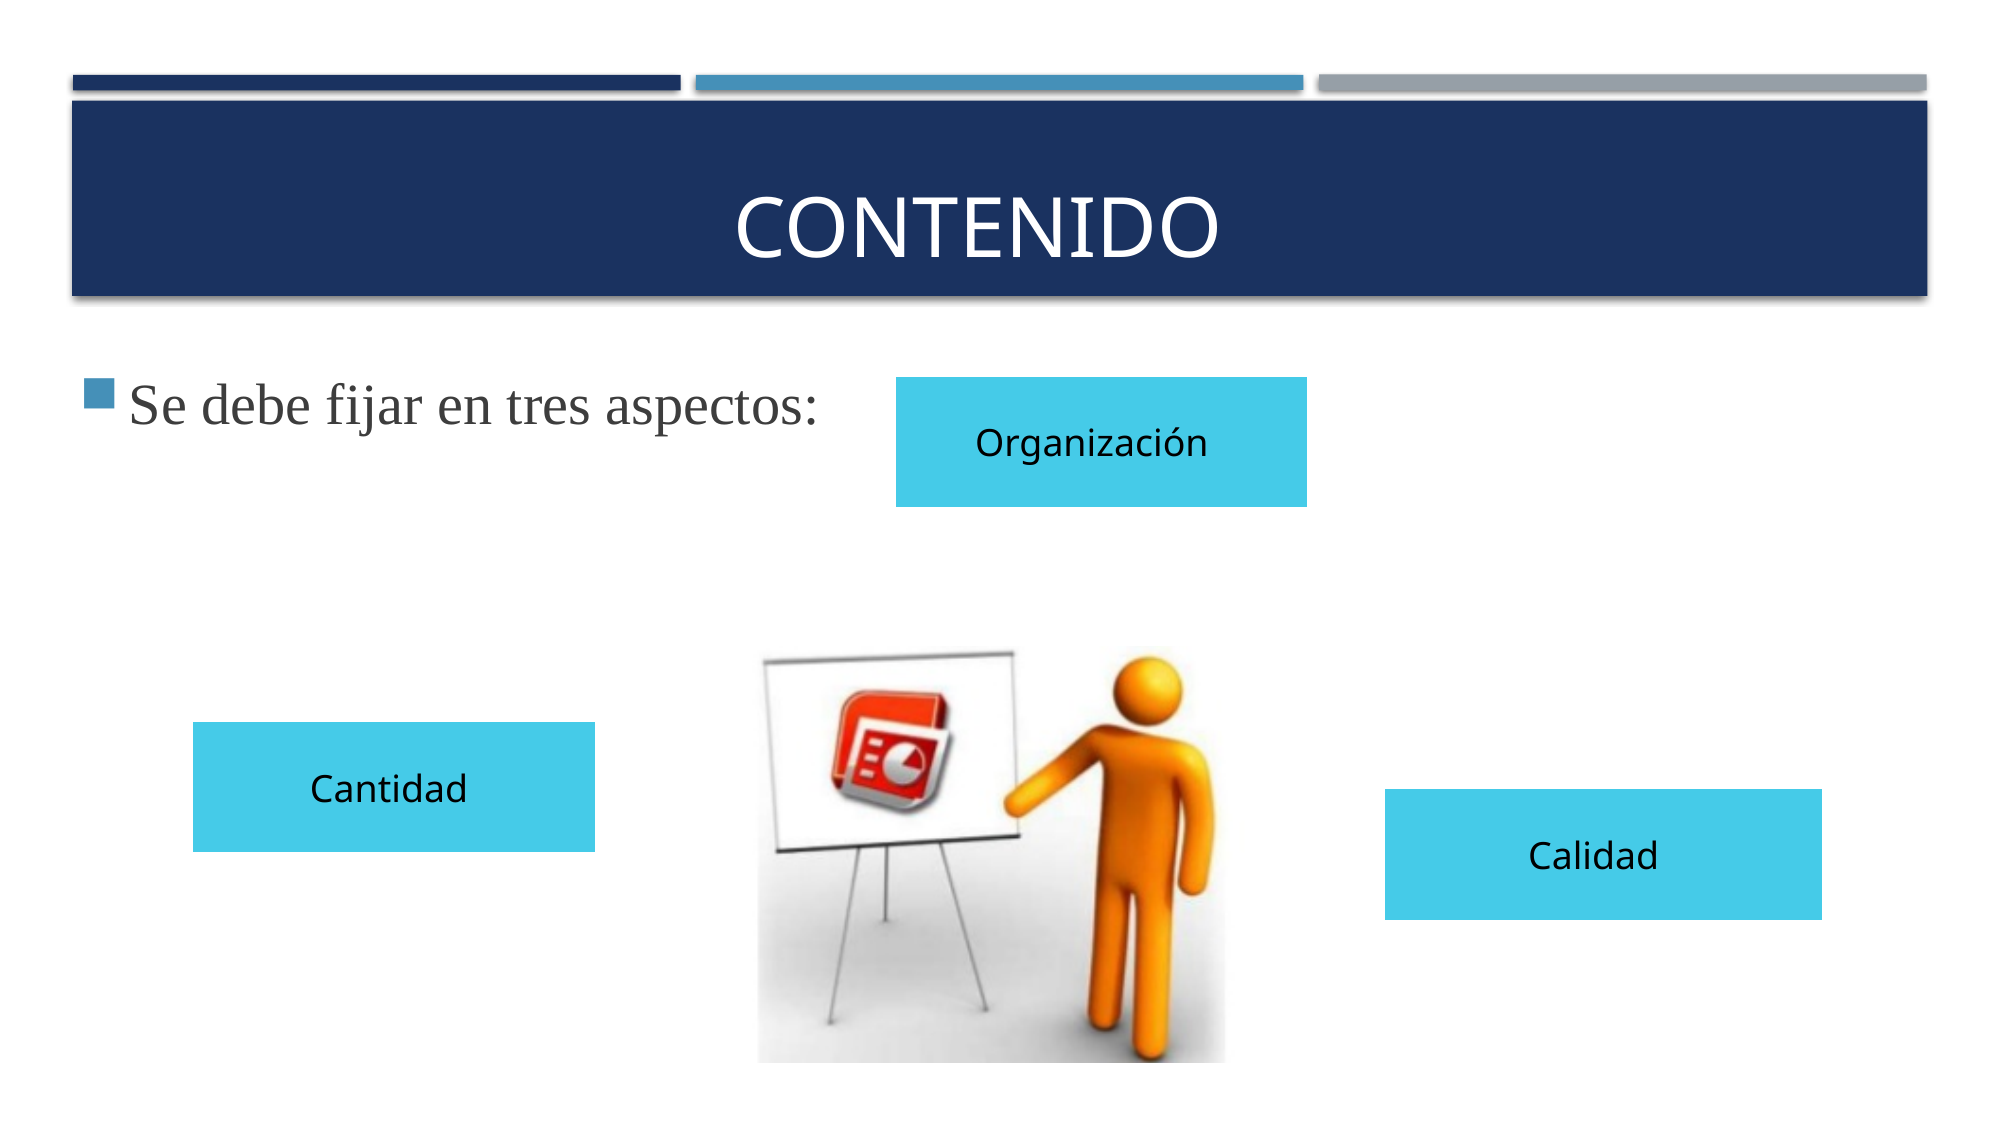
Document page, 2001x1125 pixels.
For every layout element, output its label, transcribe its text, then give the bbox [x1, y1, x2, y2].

title Contenido [95, 115, 1905, 282]
text_box Cantidad [189, 718, 599, 857]
text_box Organización [892, 372, 1311, 511]
text_box Calidad [1381, 785, 1827, 924]
picture [751, 645, 1249, 1064]
list Se debe fijar en tres aspectos: [63, 265, 1873, 603]
